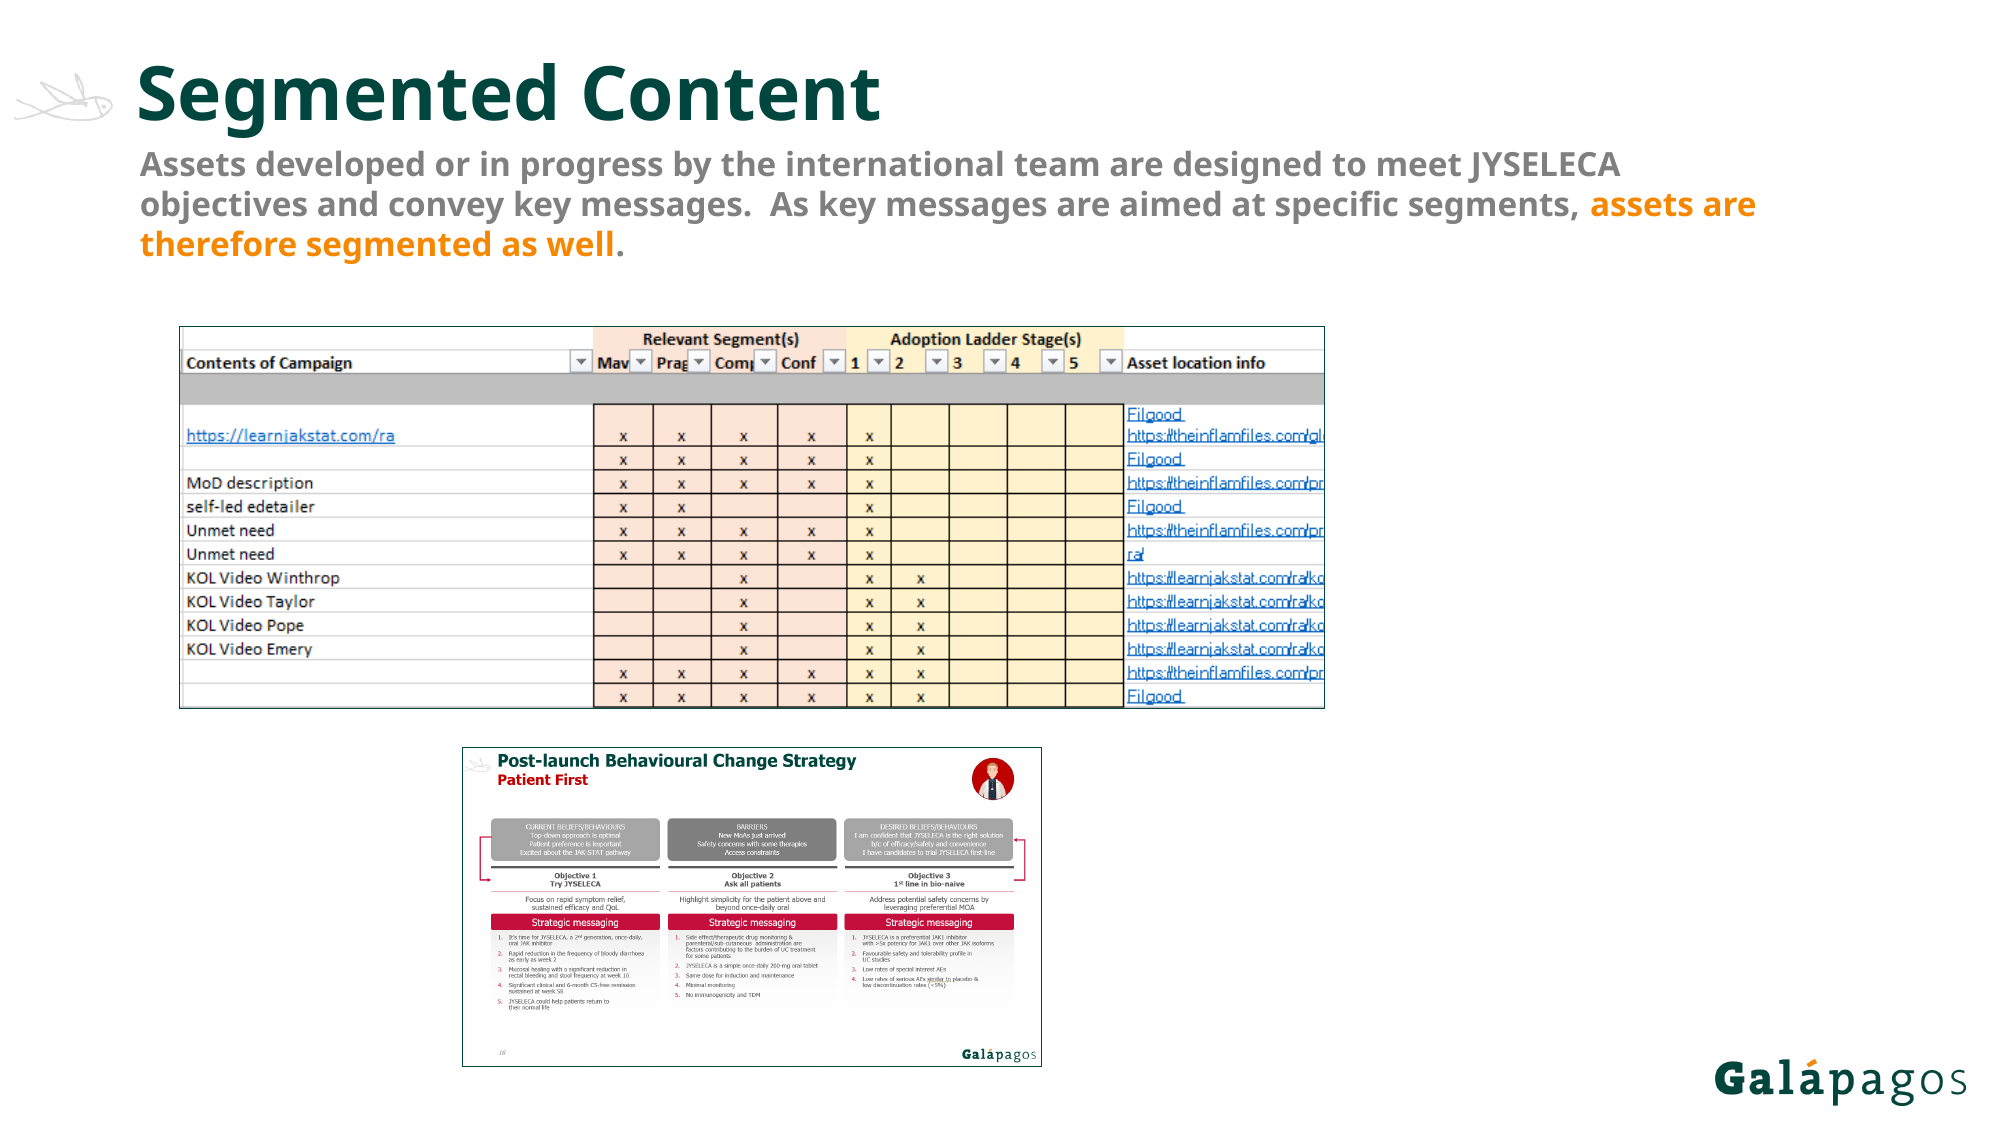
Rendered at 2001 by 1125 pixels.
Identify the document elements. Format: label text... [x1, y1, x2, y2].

picture [14, 73, 113, 121]
picture [461, 747, 1042, 1067]
title Segmented Content [121, 42, 1865, 269]
text_box Assets developed or in progress by the international team are designed to meet JYSELECA objectives and convey key messages. As key messages are aimed at specific segments, assets are therefore segmented as well. [124, 135, 1804, 271]
picture [1714, 1057, 1967, 1107]
picture [179, 325, 1325, 709]
